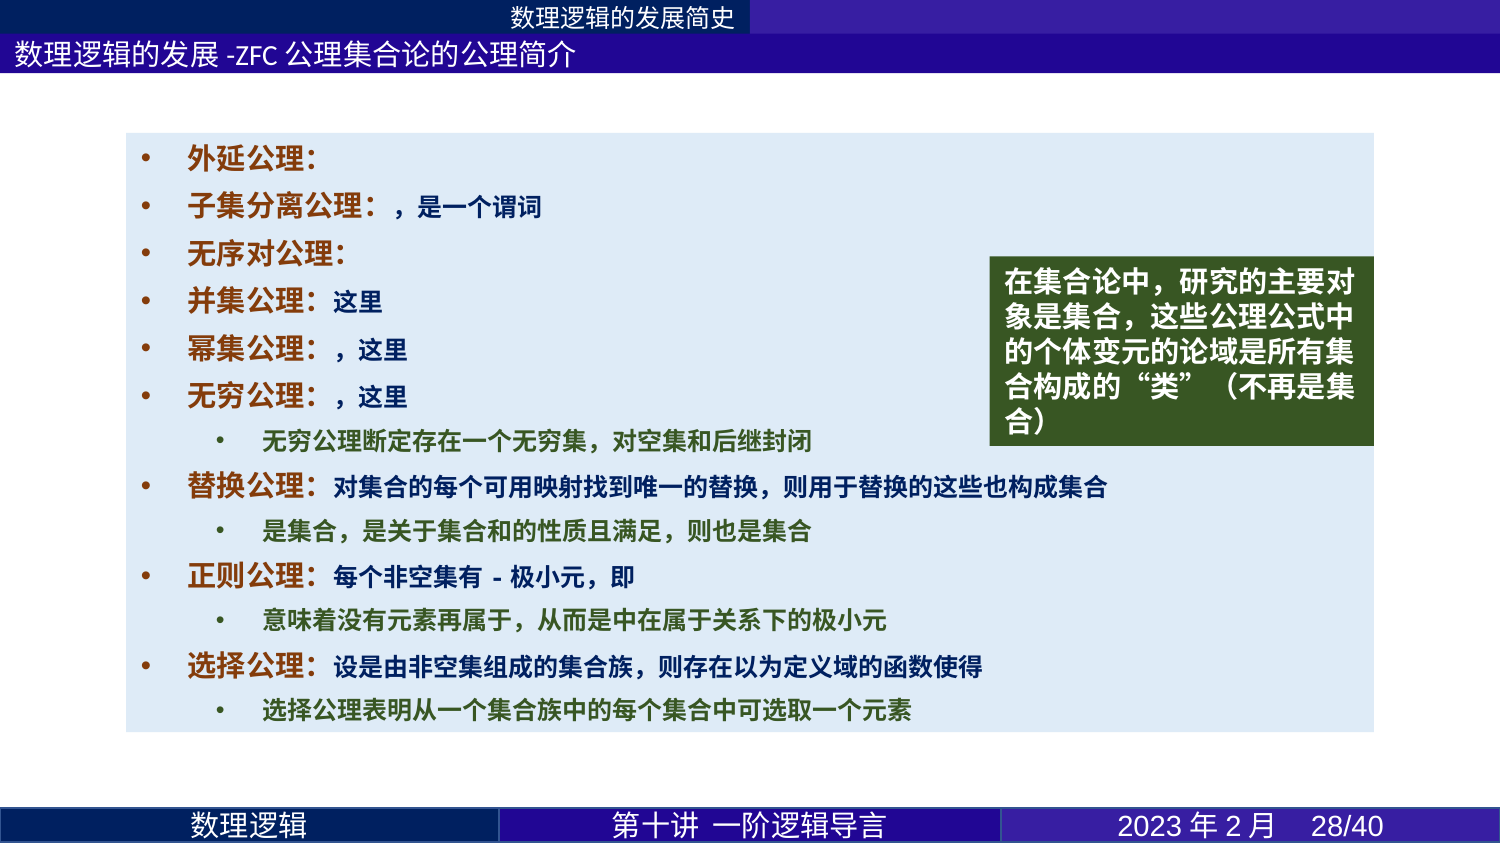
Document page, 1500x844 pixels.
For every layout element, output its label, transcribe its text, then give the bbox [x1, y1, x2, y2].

text_box 第十讲 一阶逻辑导言 [498, 807, 1000, 843]
text_box 数理逻辑 [0, 807, 498, 843]
text_box 2023年2月 28/40 [1000, 807, 1500, 843]
text_box 在集合论中，研究的主要对象是集合，这些公理公式中的个体变元的论域是所有集合构成的“类”（不再是集合） [989, 256, 1374, 446]
text_box 数理逻辑的发展-ZFC公理集合论的公理简介 [0, 33, 1500, 74]
text_box 数理逻辑的发展简史 [0, 0, 749, 33]
text_box [749, 0, 1500, 33]
